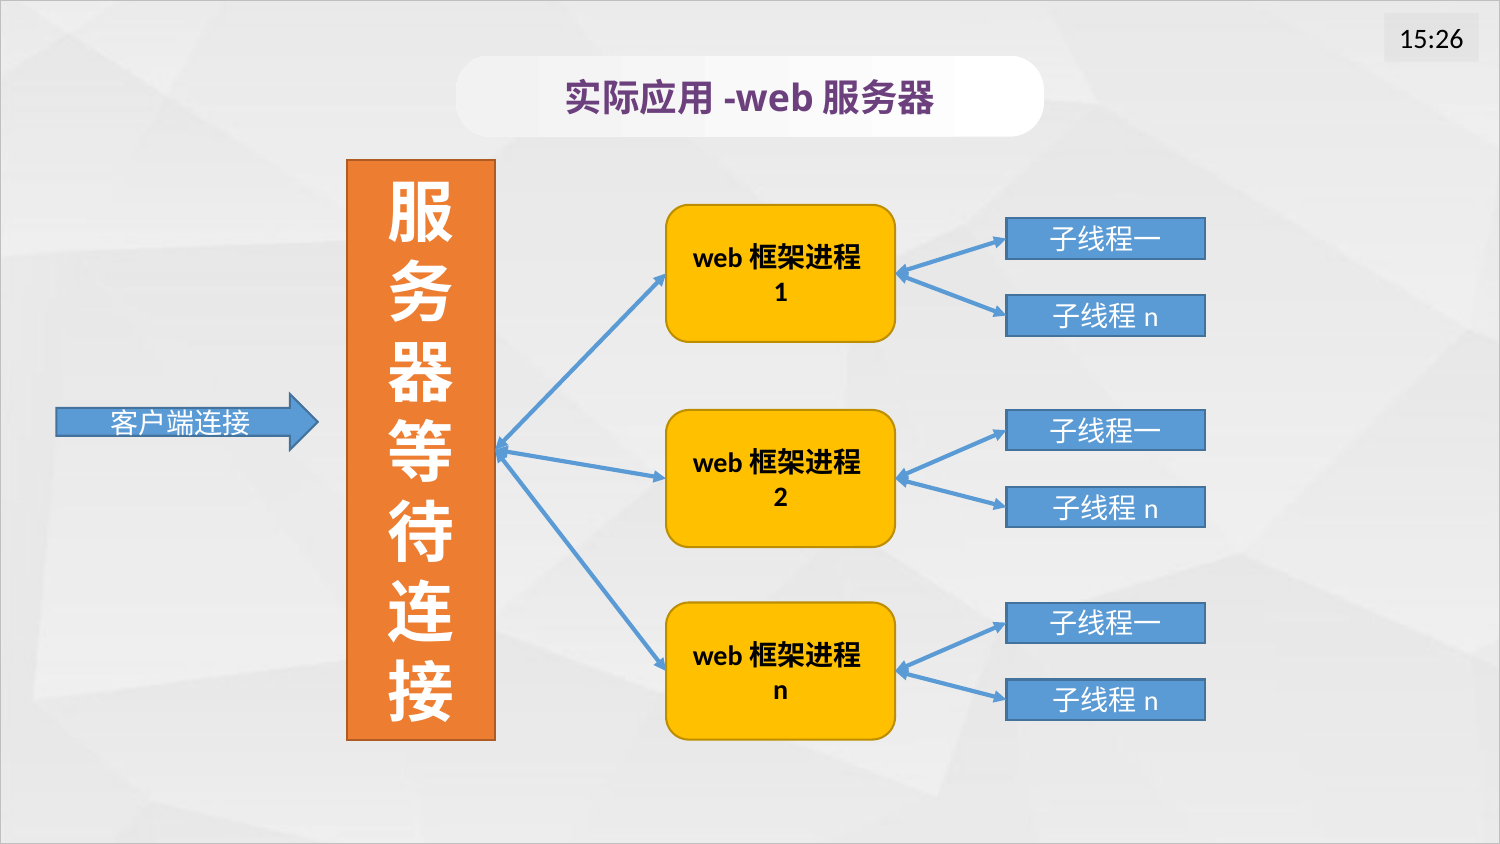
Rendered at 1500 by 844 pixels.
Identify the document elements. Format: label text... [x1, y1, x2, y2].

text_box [495, 450, 667, 672]
text_box 实际应用-web服务器 [454, 54, 1046, 138]
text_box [895, 430, 1007, 478]
text_box 子线程n [1005, 294, 1206, 337]
text_box 子线程一 [1005, 409, 1206, 451]
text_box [495, 273, 667, 450]
text_box 客户端连接 [55, 391, 320, 453]
text_box 子线程一 [1005, 217, 1206, 260]
text_box web框架进程1 [665, 203, 897, 343]
text_box web框架进程2 [667, 408, 897, 549]
text_box 服务器等待连接 [346, 159, 496, 741]
text_box 子线程一 [1005, 602, 1206, 644]
text_box 子线程n [1005, 486, 1206, 528]
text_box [895, 273, 1007, 316]
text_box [895, 238, 1007, 273]
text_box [895, 478, 1007, 508]
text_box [895, 670, 1007, 700]
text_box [895, 622, 1007, 670]
text_box web框架进程n [665, 601, 897, 741]
text_box 子线程n [1005, 678, 1206, 721]
